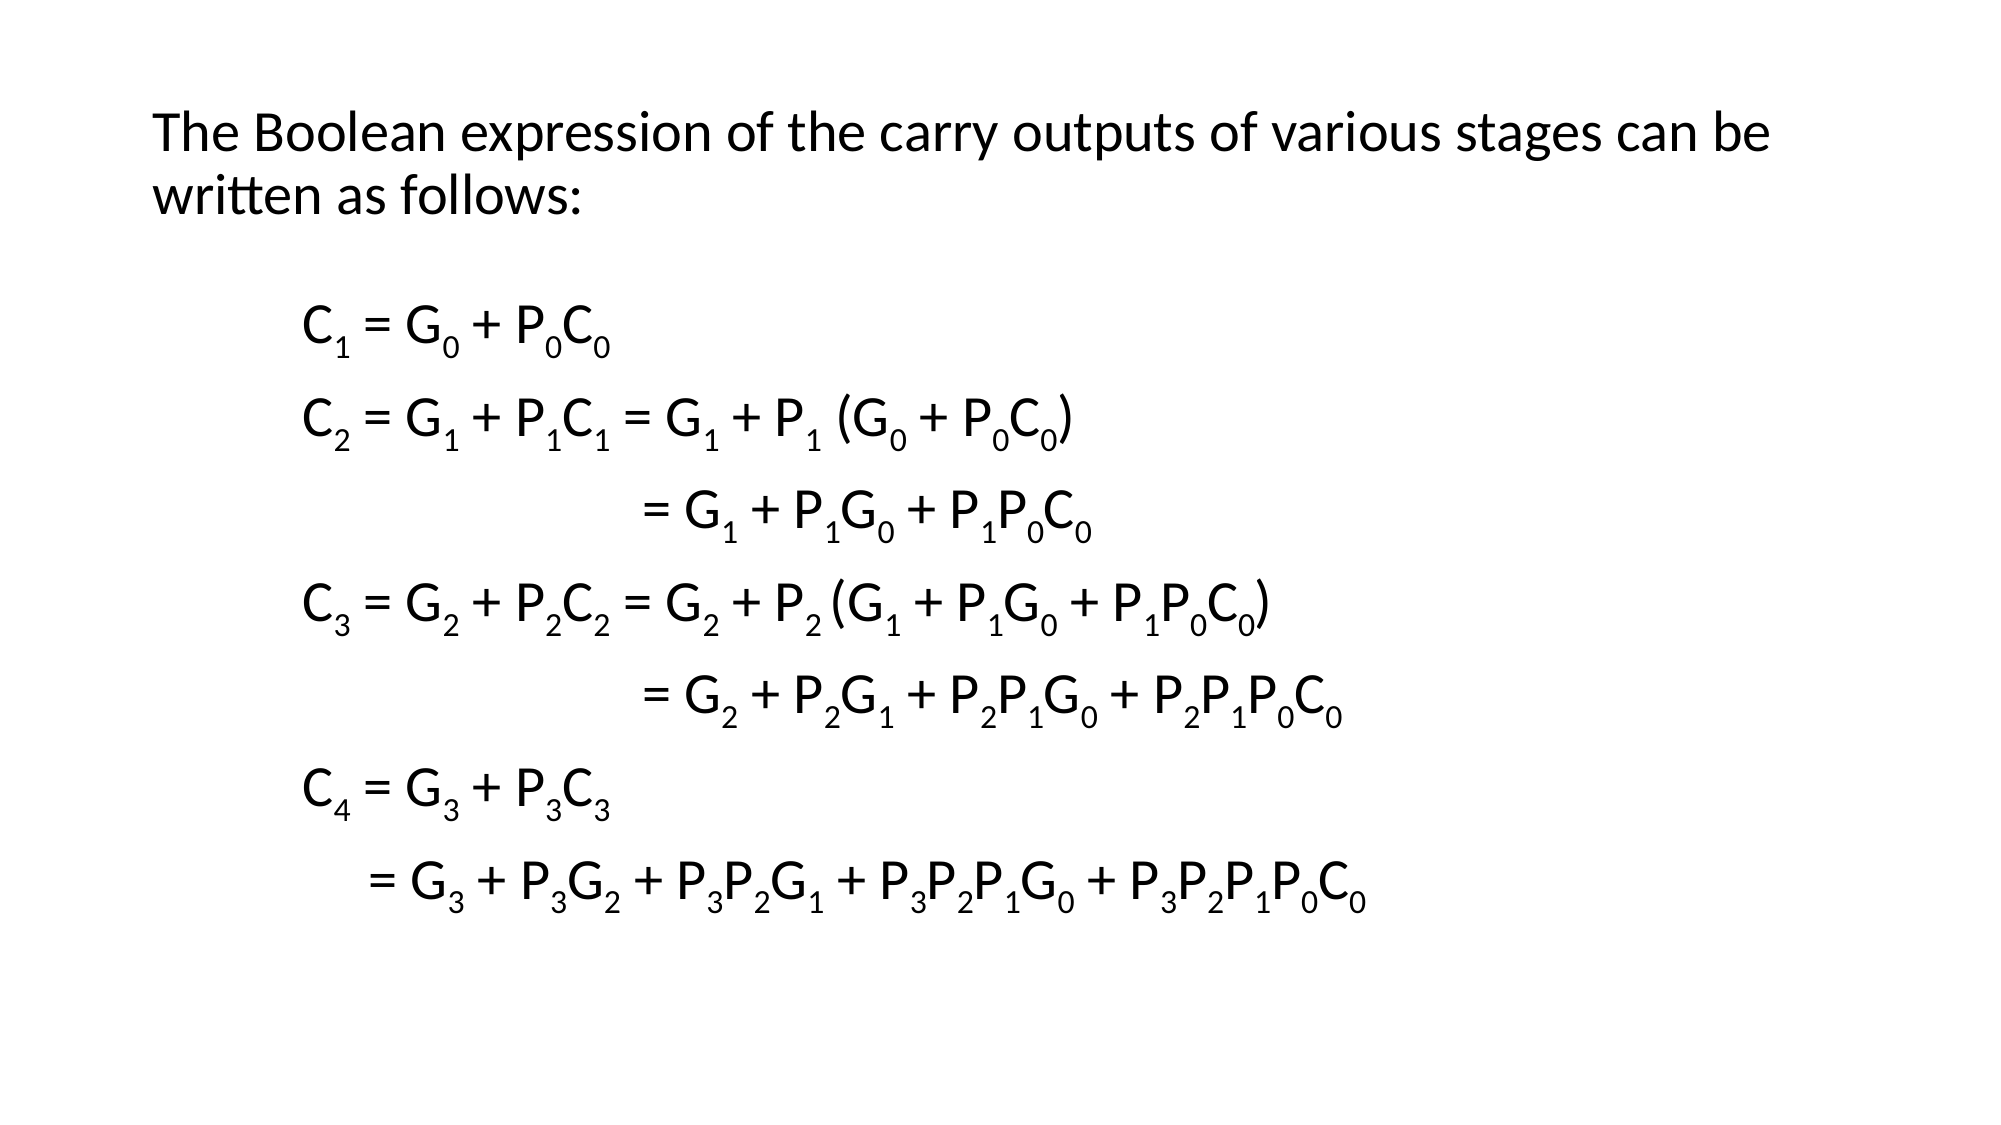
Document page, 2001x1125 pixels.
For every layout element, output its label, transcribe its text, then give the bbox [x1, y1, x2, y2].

list The Boolean expression of the carry outputs of various stages can be written as follows: C1 = G0 + P0C0 C2 = G1 + P1C1 = G1 + P1 (G0 + P0C0) = G1 + P1G0 + P1P0C0 C3 = G2 + P2C2 = G2 + P2 (G1 + P1G0 + P1P0C0) = G2 + P2G1 + P2P1G0 + P2P1P0C0 C4 = G3 + P3C3 = G3 + P3G2 + P3P2G1 + P3P2P1G0 + P3P2P1P0C0 [137, 93, 1863, 955]
